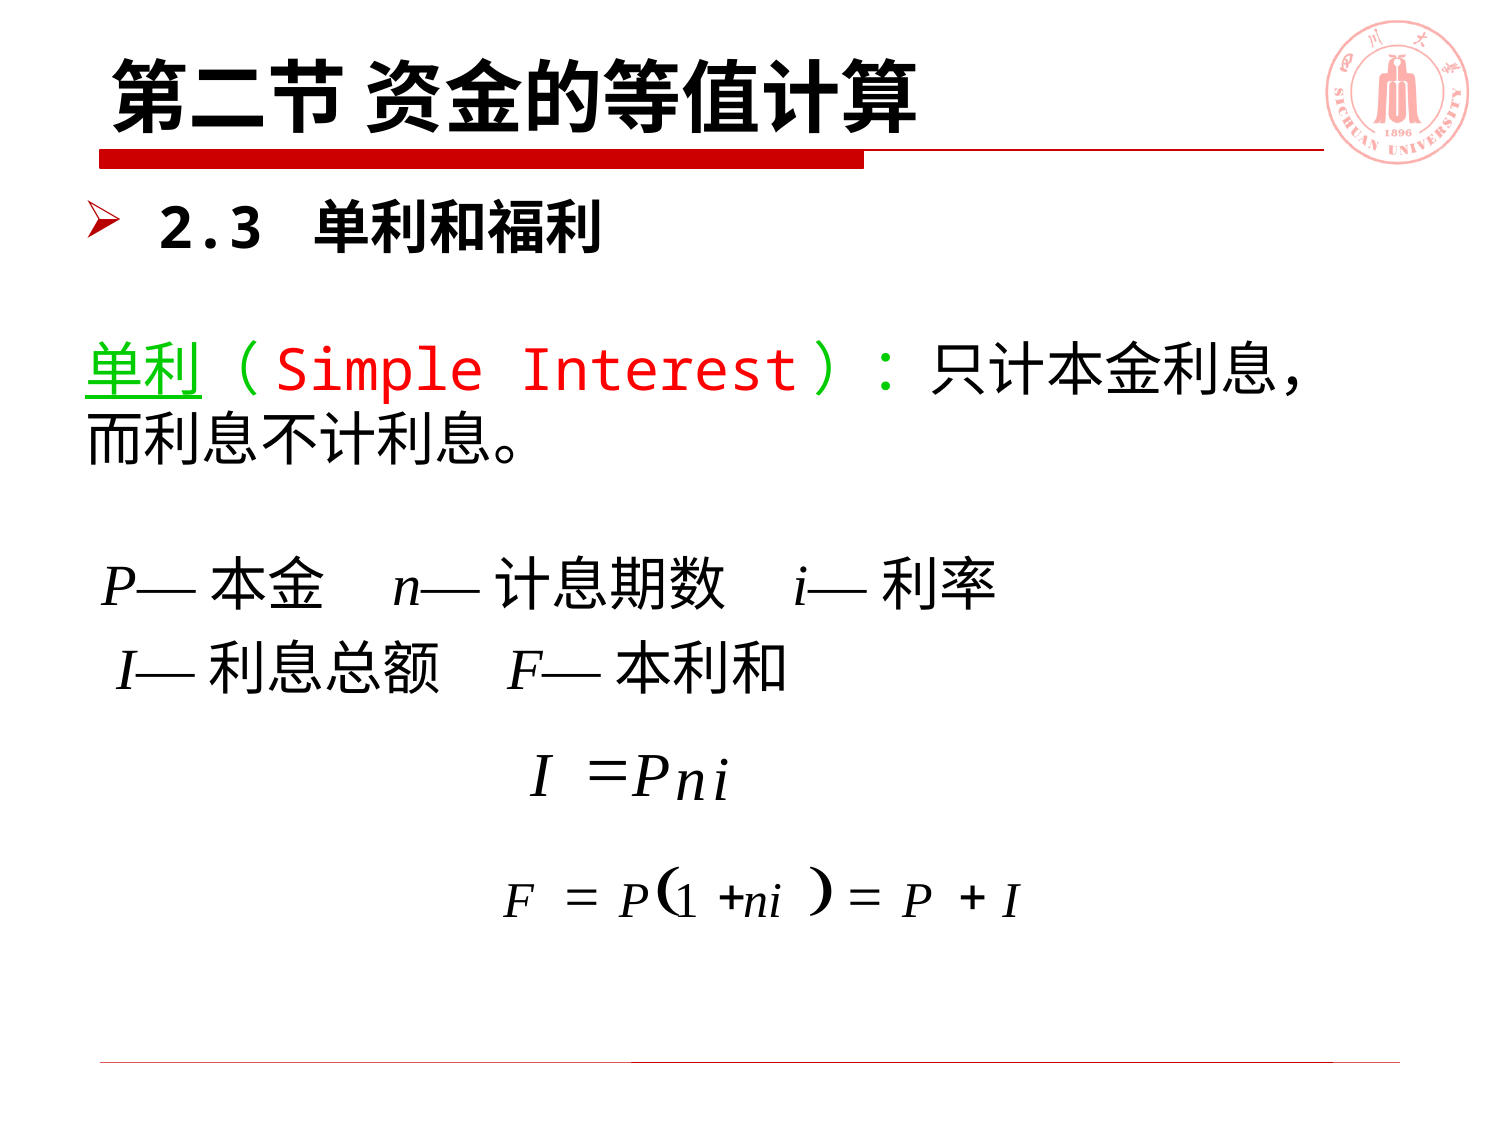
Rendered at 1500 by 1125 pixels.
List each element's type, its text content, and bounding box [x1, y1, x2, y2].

text_box P—本金 n—计息期数 i—利率 I—利息总额 F—本利和 [87, 525, 1063, 709]
title 第二节 资金的等值计算 [94, 0, 1407, 150]
text_box 单利（Simple Interest）：只计本金利息，而利息不计利息。 [70, 324, 1371, 480]
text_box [487, 848, 1034, 946]
text_box 当m >1时 [1324, 18, 1471, 166]
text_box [514, 726, 730, 817]
text_box 2.3 单利和福利 [62, 187, 625, 300]
